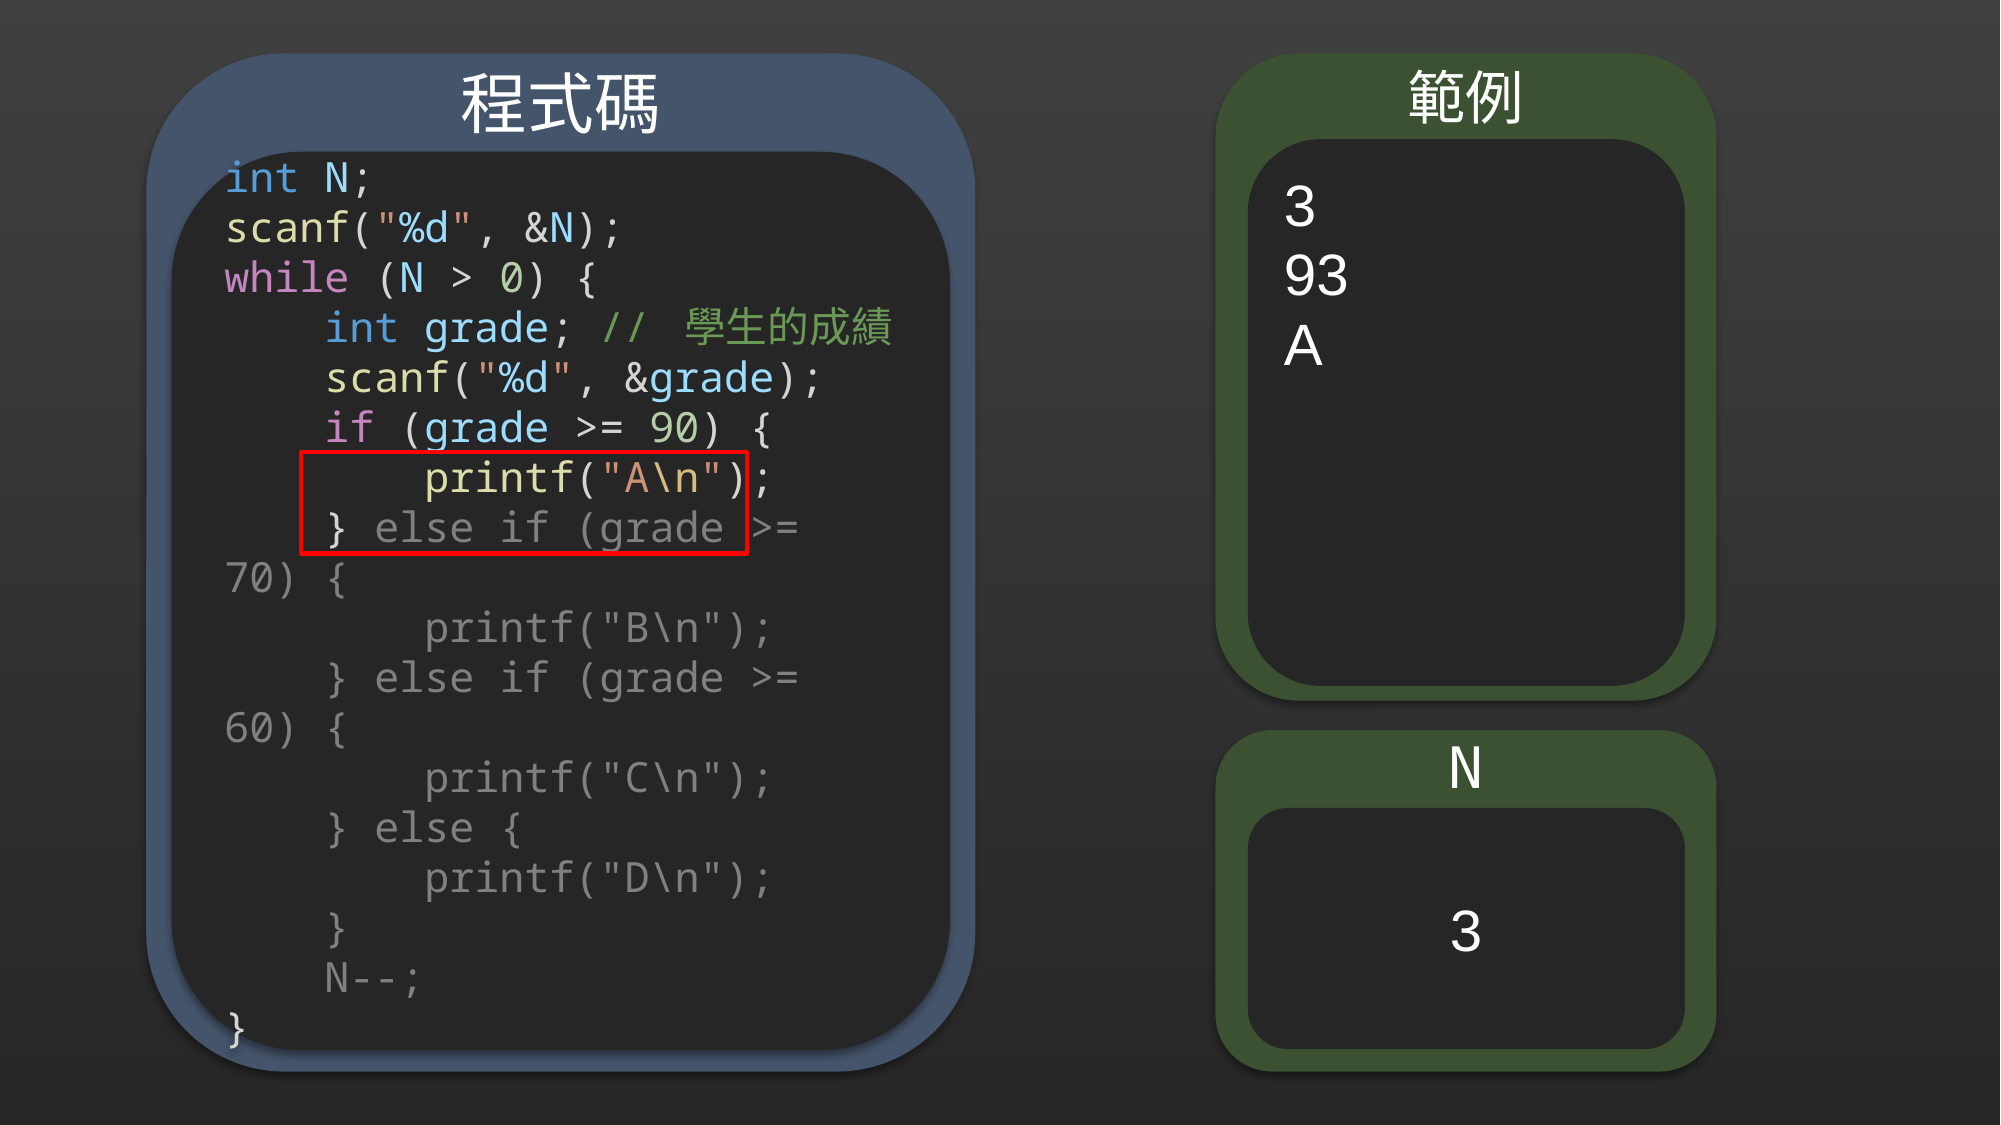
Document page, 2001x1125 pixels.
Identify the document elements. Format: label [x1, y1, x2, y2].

text_box [146, 53, 976, 1072]
text_box [1215, 53, 1717, 701]
text_box [1215, 722, 1717, 1072]
